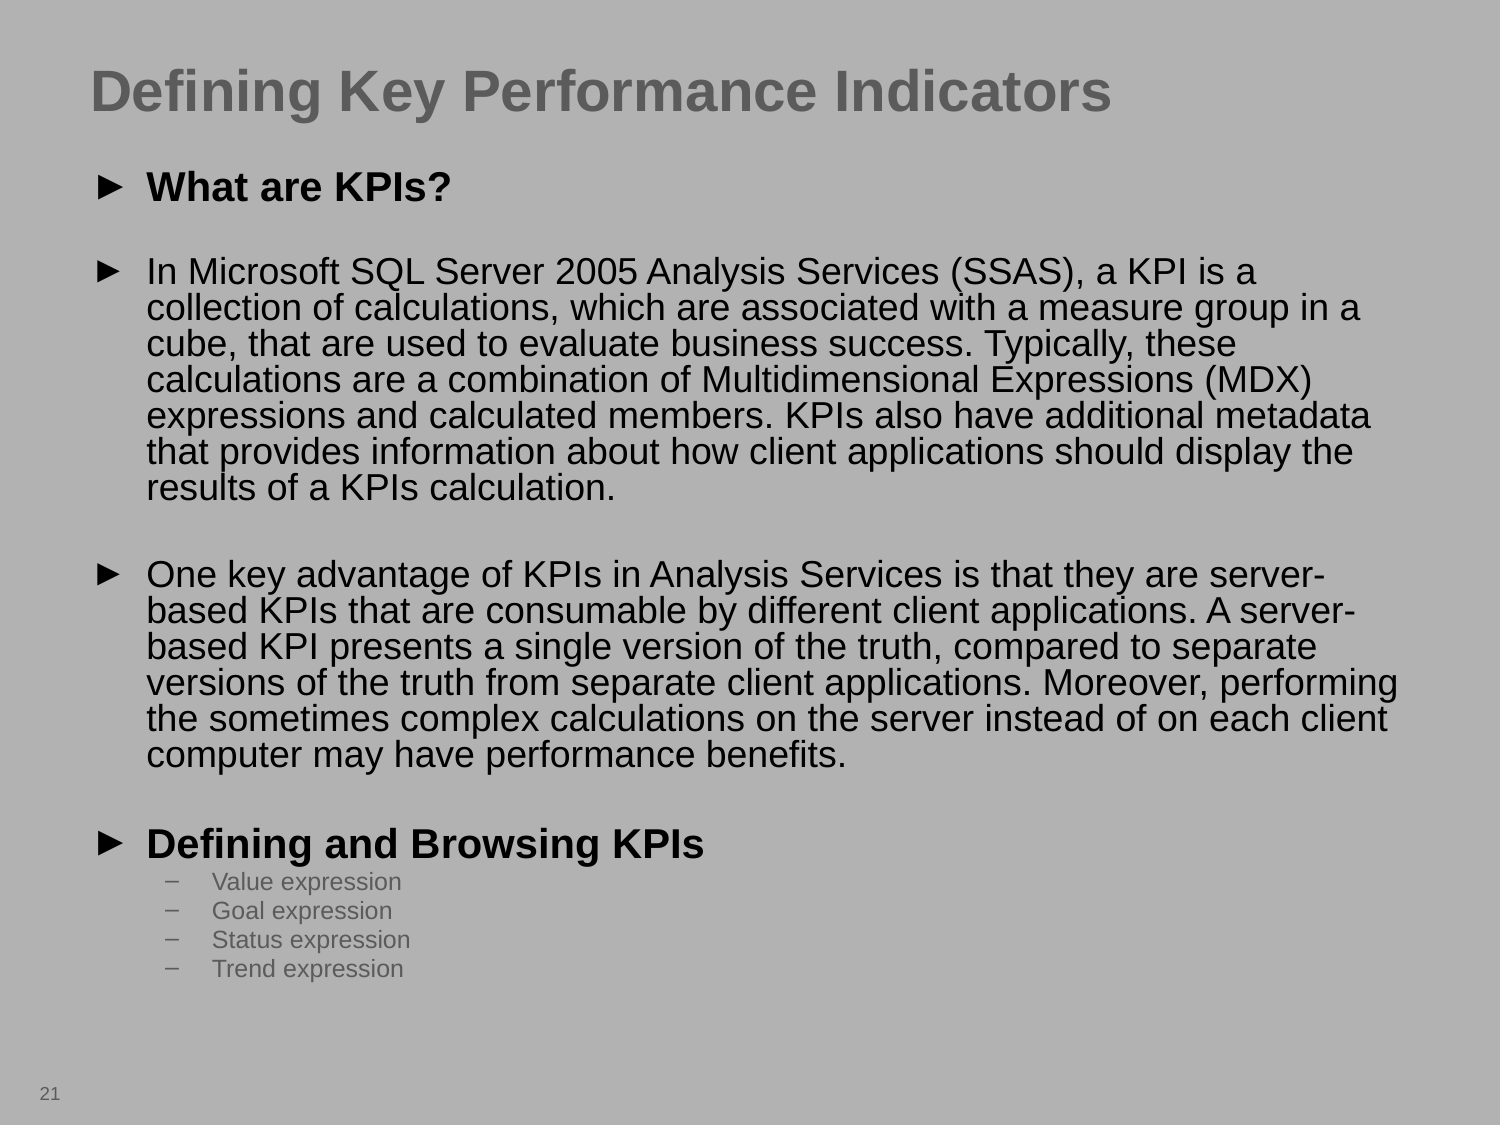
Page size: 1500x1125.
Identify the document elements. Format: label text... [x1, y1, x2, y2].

list What are KPIs? In Microsoft SQL Server 2005 Analysis Services (SSAS), a KPI is a collection of calculations, which are associated with a measure group in a cube, that are used to evaluate business success. Typically, these calculations are a combination of Multidimensional Expressions (MDX) expressions and calculated members. KPIs also have additional metadata that provides information about how client applications should display the results of a KPIs calculation. One key advantage of KPIs in Analysis Services is that they are server-based KPIs that are consumable by different client applications. A server-based KPI presents a single version of the truth, compared to separate versions of the truth from separate client applications. Moreover, performing the sometimes complex calculations on the server instead of on each client computer may have performance benefits. Defining and Browsing KPIs Value expression Goal expression Status expression Trend expression [75, 162, 1425, 1005]
title Defining Key Performance Indicators [75, 45, 1425, 131]
